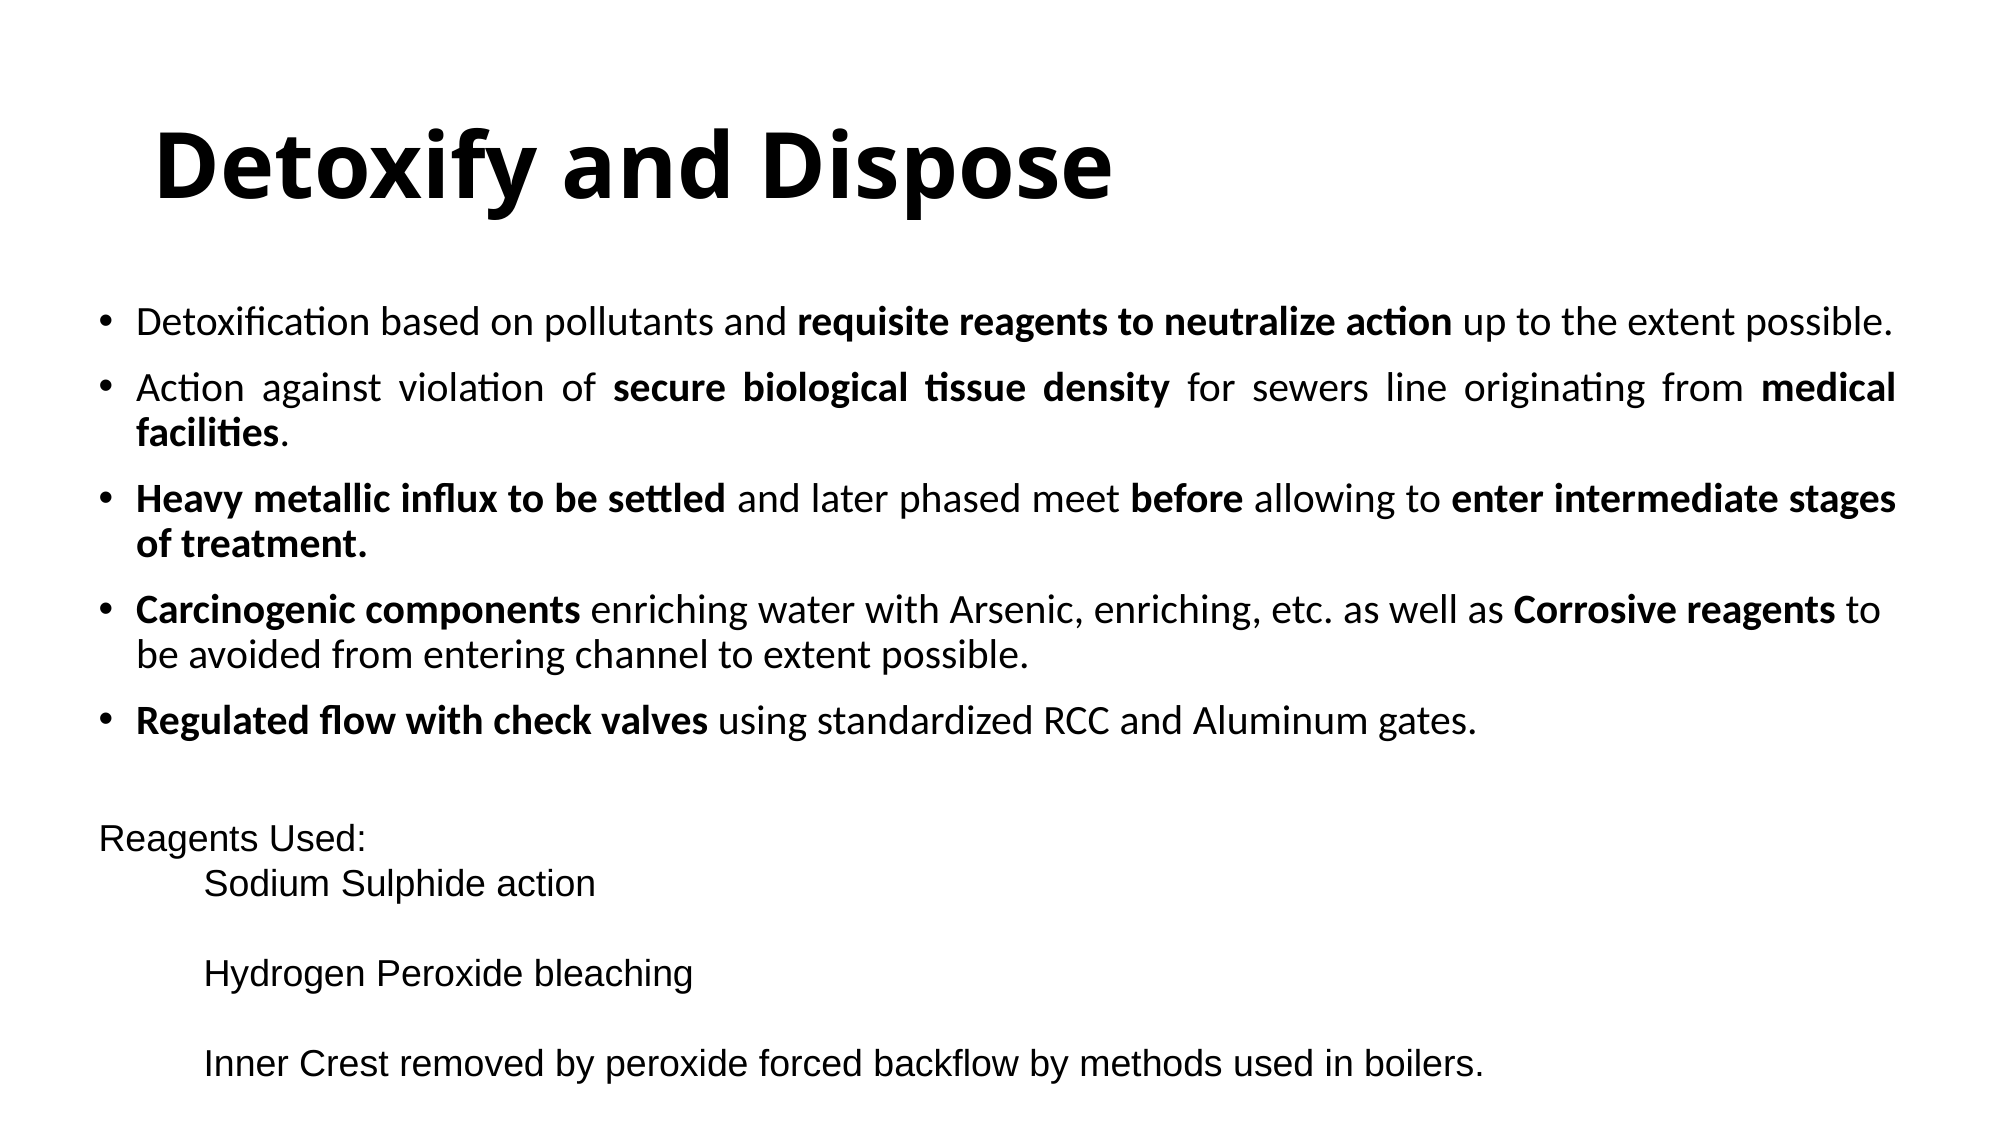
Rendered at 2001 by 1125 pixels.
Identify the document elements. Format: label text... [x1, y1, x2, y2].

list Detoxification based on pollutants and requisite reagents to neutralize action up to the extent possible. Action against violation of secure biological tissue density for sewers line originating from medical facilities. Heavy metallic influx to be settled and later phased meet before allowing to enter intermediate stages of treatment. Carcinogenic components enriching water with Arsenic, enriching, etc. as well as Corrosive reagents to be avoided from entering channel to extent possible. Regulated flow with check valves using standardized RCC and Aluminum gates. Reagents Used: Sodium Sulphide action Hydrogen Peroxide bleaching Inner Crest removed by peroxide forced backflow by methods used in boilers. [83, 292, 1912, 1103]
title Detoxify and Dispose [137, 59, 1863, 278]
